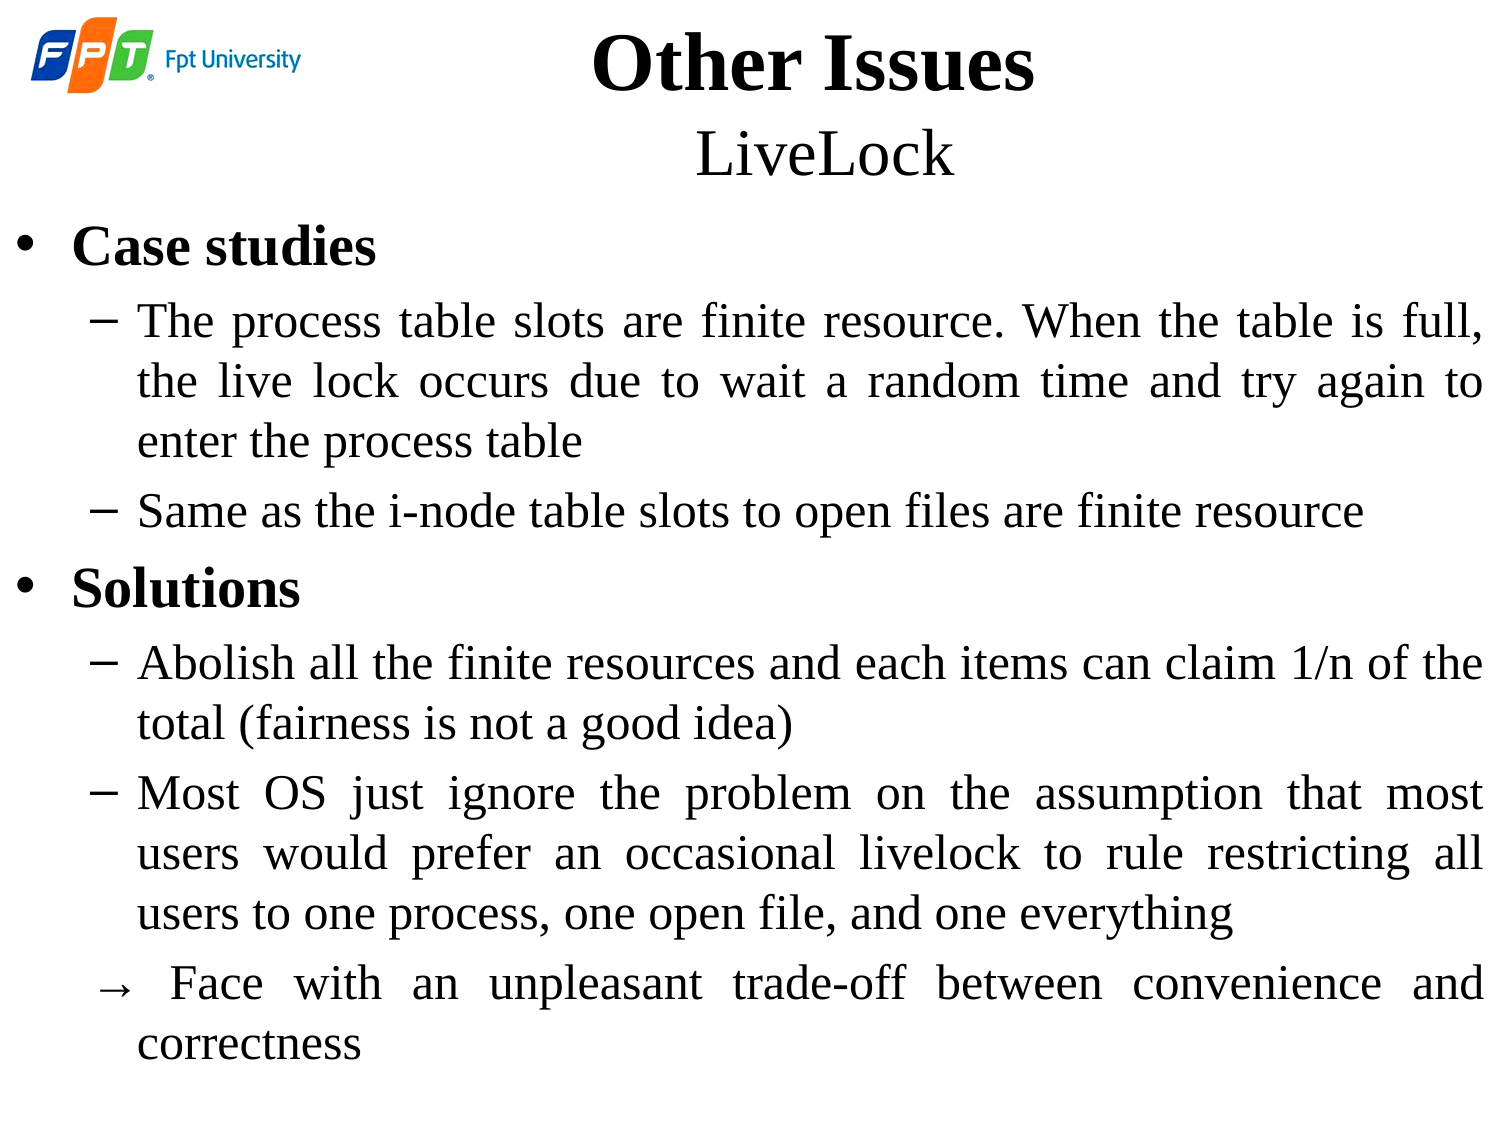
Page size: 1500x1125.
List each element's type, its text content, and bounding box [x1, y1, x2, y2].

list Case studies The process table slots are finite resource. When the table is full, the live lock occurs due to wait a random time and try again to enter the process table Same as the i-node table slots to open files are finite resource Solutions Abolish all the finite resources and each items can claim 1/n of the total (fairness is not a good idea) Most OS just ignore the problem on the assumption that most users would prefer an occasional livelock to rule restricting all users to one process, one open file, and one everything → Face with an unpleasant trade-off between convenience and correctness [0, 200, 1500, 1125]
title Other Issues LiveLock [150, 0, 1500, 188]
picture [0, 0, 150, 122]
